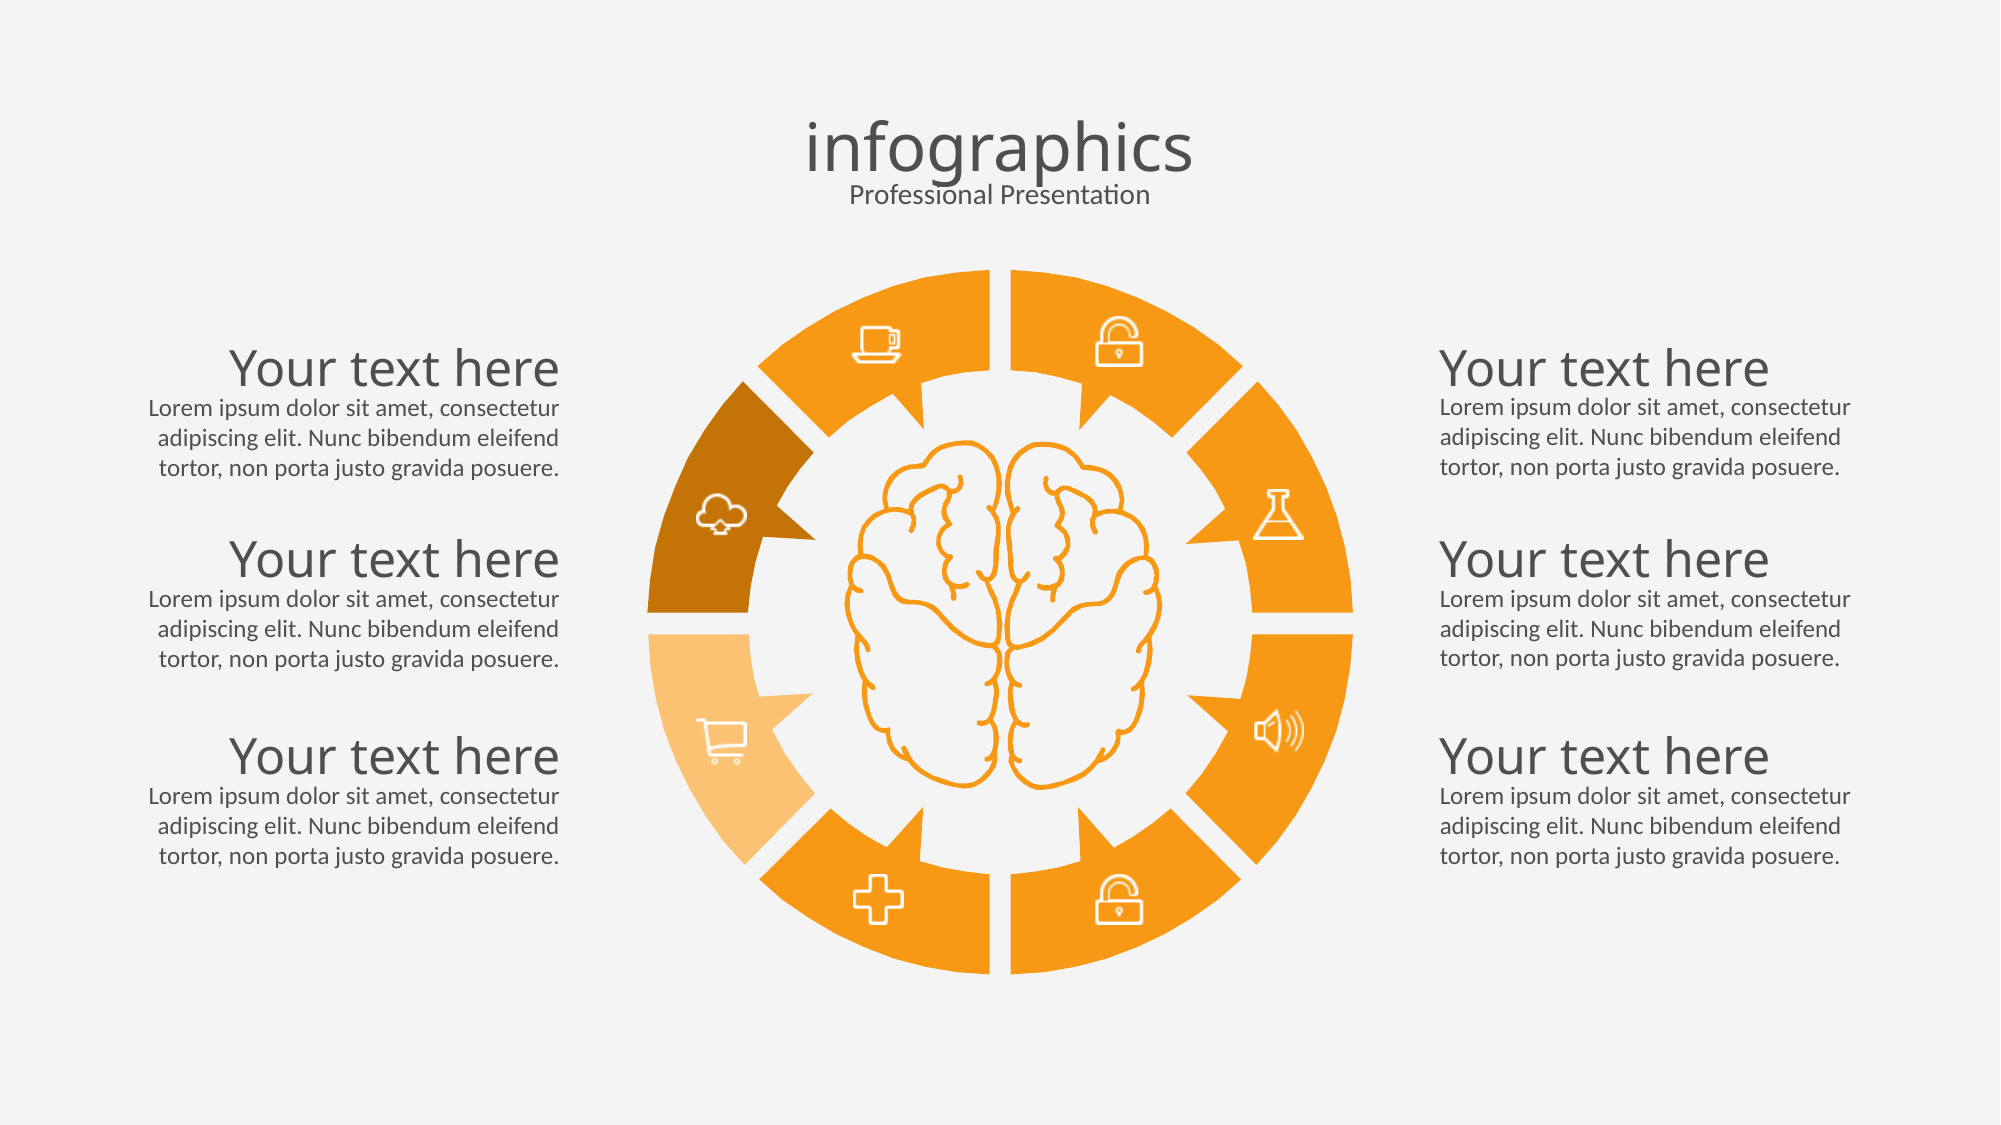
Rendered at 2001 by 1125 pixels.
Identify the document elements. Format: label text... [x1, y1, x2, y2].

text_box Your text here [94, 329, 576, 404]
text_box [844, 440, 1003, 789]
text_box [648, 634, 816, 865]
text_box [647, 381, 816, 613]
text_box [1185, 381, 1353, 613]
text_box Your text here [94, 520, 576, 595]
picture [696, 489, 747, 540]
picture [851, 320, 902, 371]
text_box Lorem ipsum dolor sit amet, consectetur adipiscing elit. Nunc bibendum eleifend tortor, non porta justo gravida posuere. [94, 404, 576, 489]
text_box [1010, 269, 1243, 438]
picture [696, 717, 747, 768]
text_box Lorem ipsum dolor sit amet, consectetur adipiscing elit. Nunc bibendum eleifend tortor, non porta justo gravida posuere. [1425, 595, 1907, 680]
picture [853, 874, 904, 925]
picture [1094, 316, 1145, 367]
text_box Lorem ipsum dolor sit amet, consectetur adipiscing elit. Nunc bibendum eleifend tortor, non porta justo gravida posuere. [1425, 792, 1907, 877]
text_box Your text here [1425, 519, 1907, 595]
text_box [1004, 441, 1163, 790]
text_box Your text here [1425, 328, 1907, 404]
text_box [757, 269, 990, 438]
picture [1253, 489, 1304, 540]
text_box [1010, 806, 1241, 975]
text_box Your text here [1425, 717, 1907, 792]
picture [1253, 706, 1304, 757]
text_box [1185, 634, 1353, 865]
text_box Your text here [94, 717, 576, 793]
text_box Lorem ipsum dolor sit amet, consectetur adipiscing elit. Nunc bibendum eleifend tortor, non porta justo gravida posuere. [1425, 404, 1907, 489]
picture [1094, 874, 1145, 925]
text_box [759, 806, 990, 975]
text_box Lorem ipsum dolor sit amet, consectetur adipiscing elit. Nunc bibendum eleifend tortor, non porta justo gravida posuere. [94, 595, 576, 680]
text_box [132, 97, 1868, 219]
text_box Lorem ipsum dolor sit amet, consectetur adipiscing elit. Nunc bibendum eleifend tortor, non porta justo gravida posuere. [94, 793, 576, 877]
